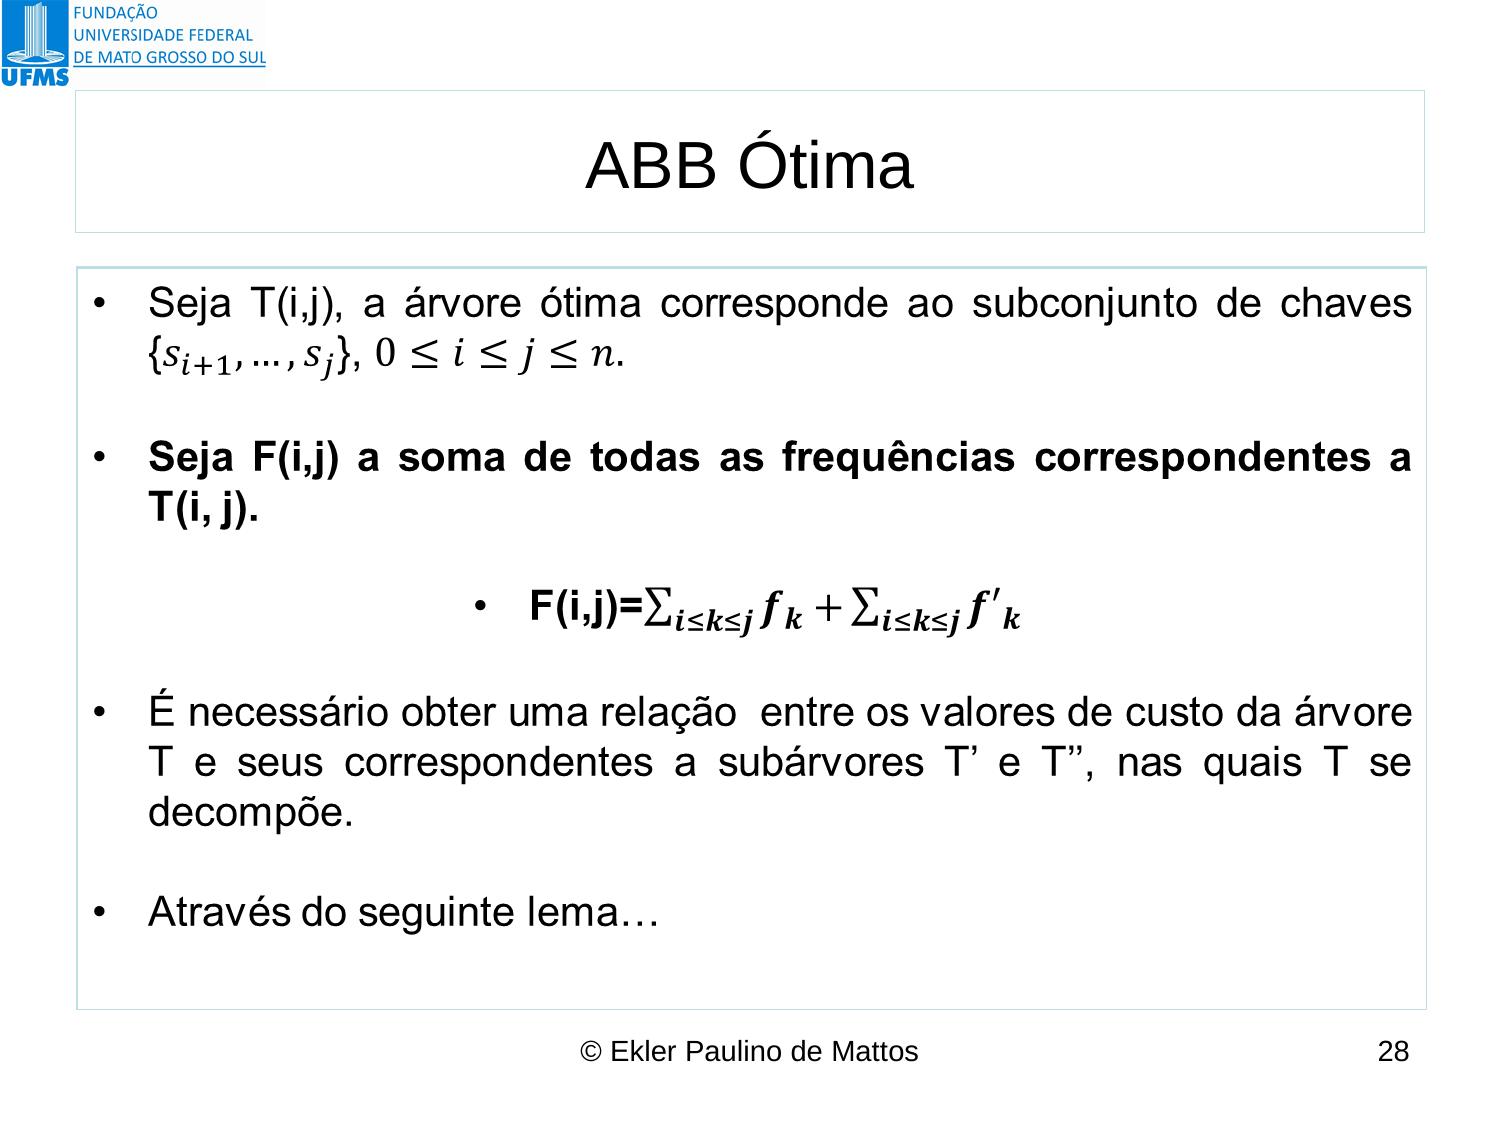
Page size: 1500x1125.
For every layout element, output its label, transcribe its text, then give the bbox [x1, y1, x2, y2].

title ABB Ótima [75, 90, 1425, 233]
text_box [76, 267, 1427, 1010]
slide_number 28 [1074, 1024, 1426, 1103]
picture [0, 0, 266, 88]
footer © Ekler Paulino de Mattos [512, 1024, 988, 1103]
